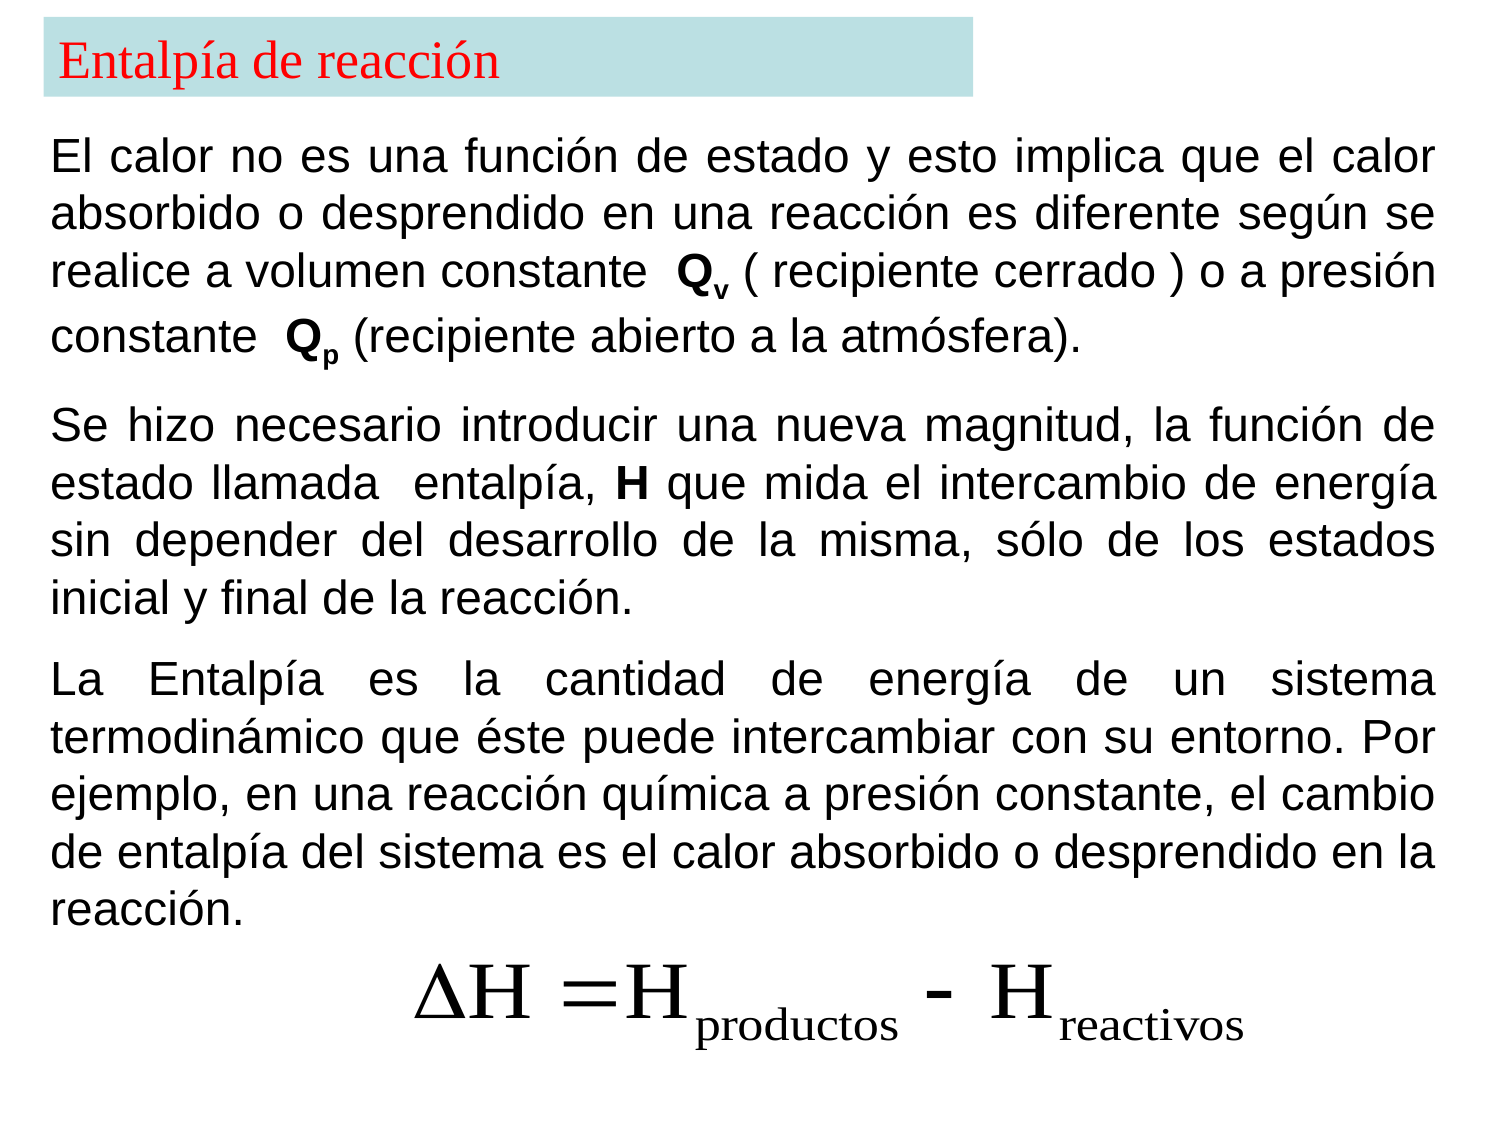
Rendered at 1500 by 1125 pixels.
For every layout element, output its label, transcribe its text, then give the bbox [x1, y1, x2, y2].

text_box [398, 937, 1264, 1067]
text_box Entalpía de reacción [43, 16, 974, 97]
text_box El calor no es una función de estado y esto implica que el calor absorbido o desprendido en una reacción es diferente según se realice a volumen constante Qv ( recipiente cerrado ) o a presión constante Qp (recipiente abierto a la atmósfera). Se hizo necesario introducir una nueva magnitud, la función de estado llamada entalpía, H que mida el intercambio de energía sin depender del desarrollo de la misma, sólo de los estados inicial y final de la reacción. La Entalpía es la cantidad de energía de un sistema termodinámico que éste puede intercambiar con su entorno. Por ejemplo, en una reacción química a presión constante, el cambio de entalpía del sistema es el calor absorbido o desprendido en la reacción. [35, 117, 1454, 1028]
